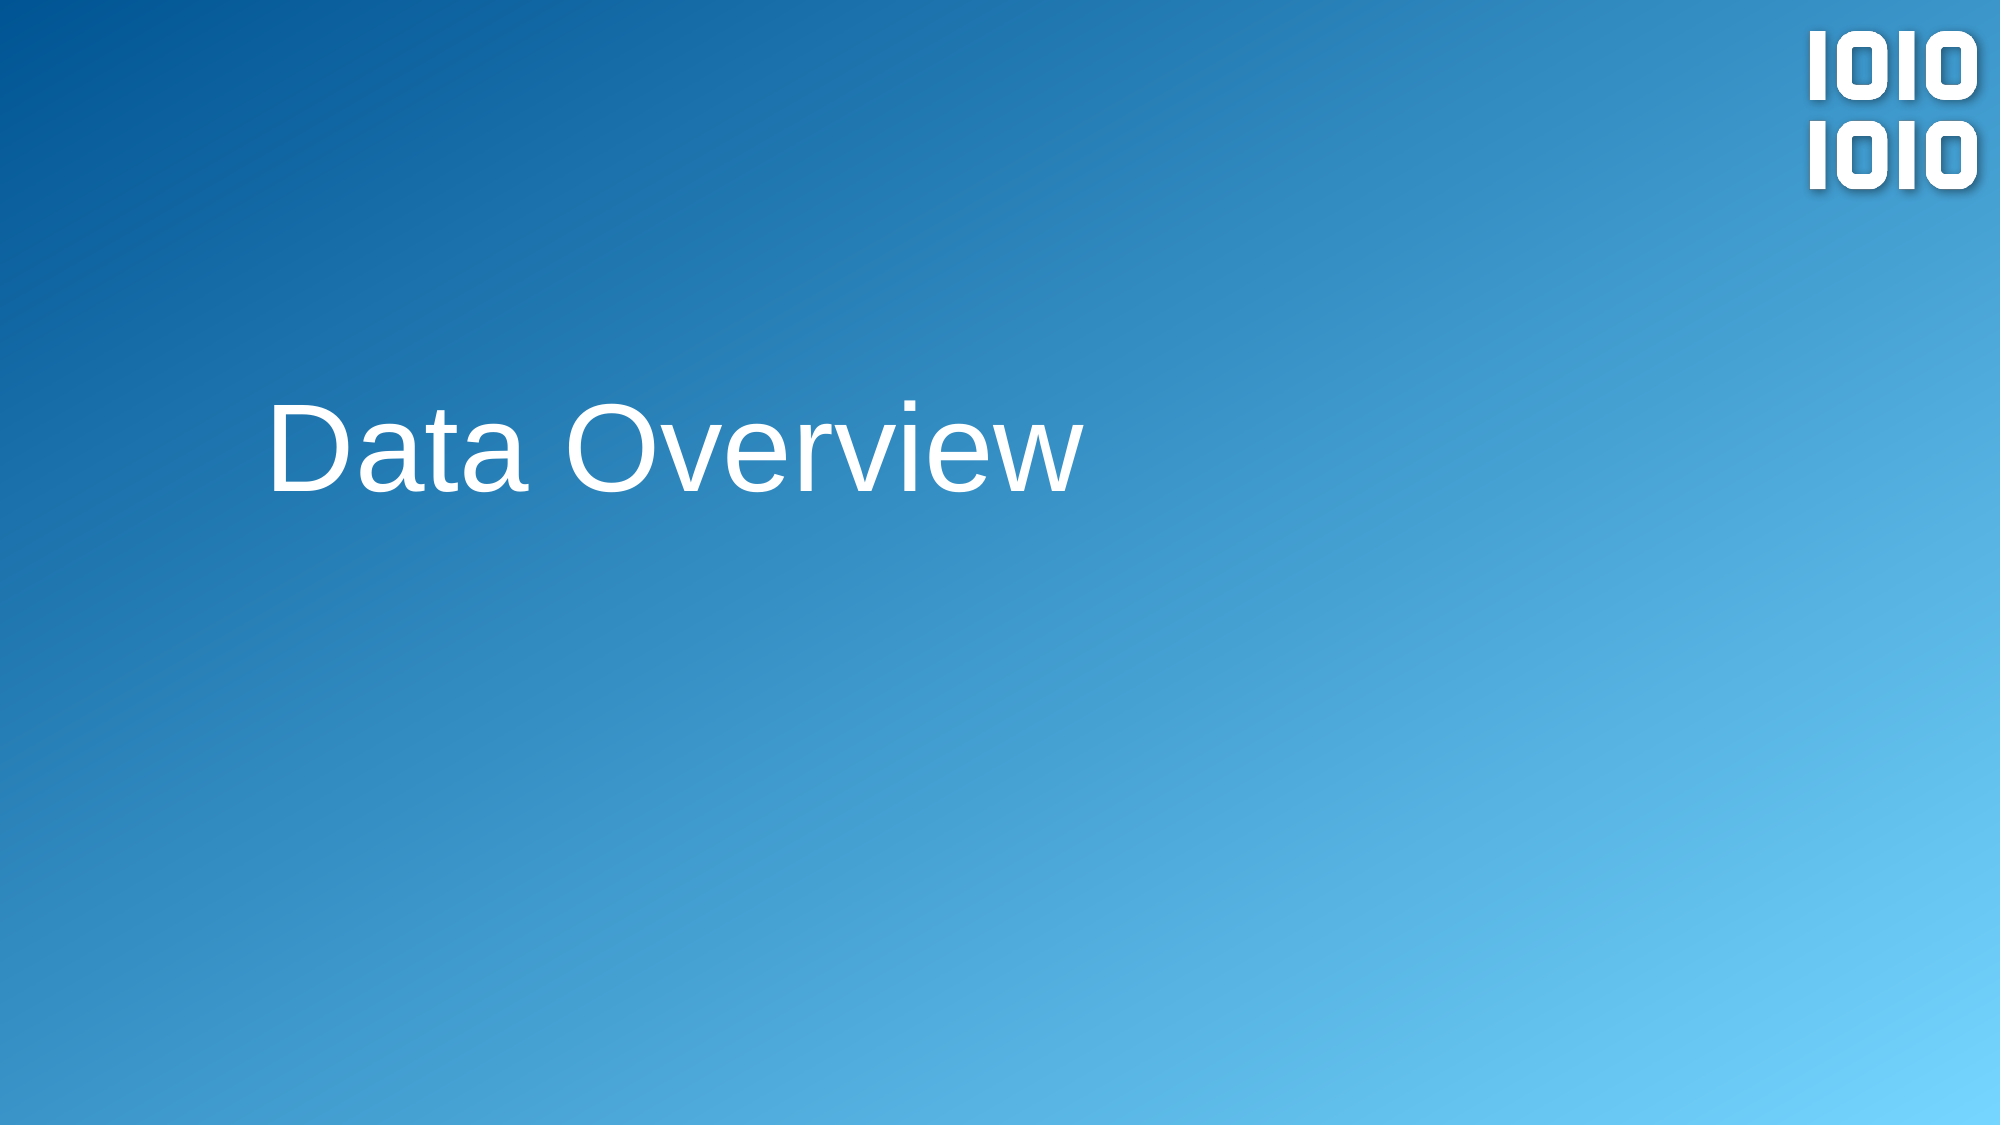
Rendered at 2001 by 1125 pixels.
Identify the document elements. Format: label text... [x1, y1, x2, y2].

picture [1786, 3, 2000, 217]
title Data Overview [249, 208, 1750, 527]
